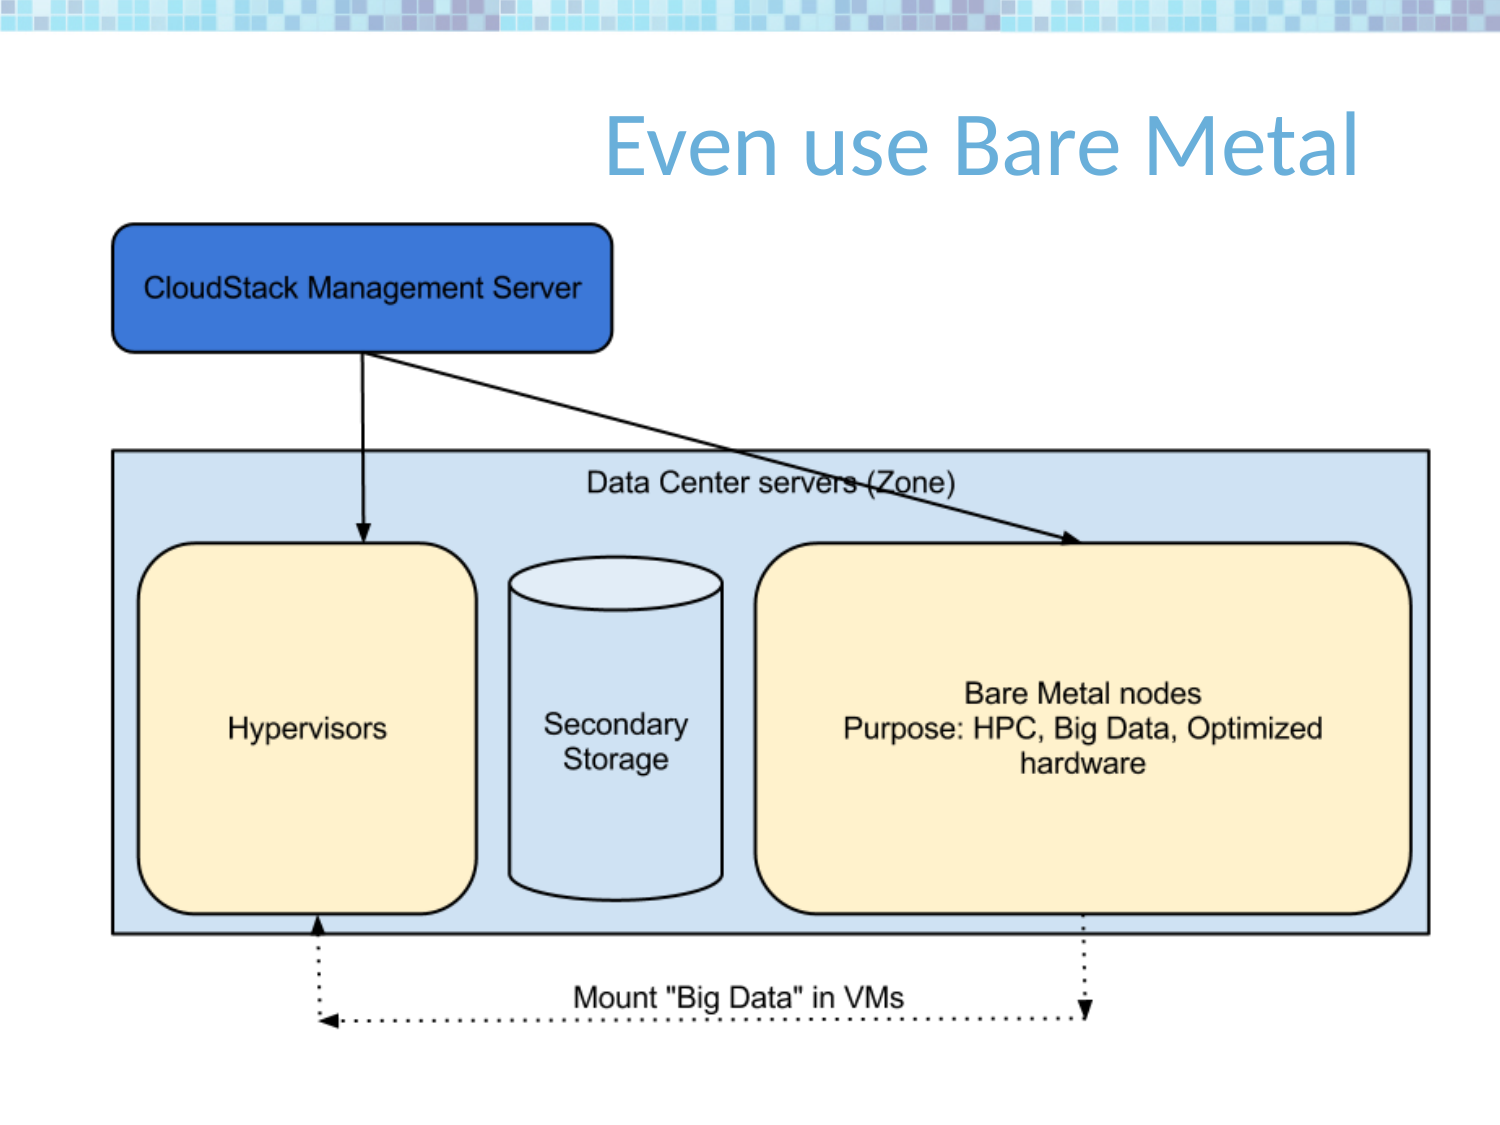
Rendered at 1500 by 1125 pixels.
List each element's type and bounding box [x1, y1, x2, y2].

list [0, 0, 1500, 1070]
